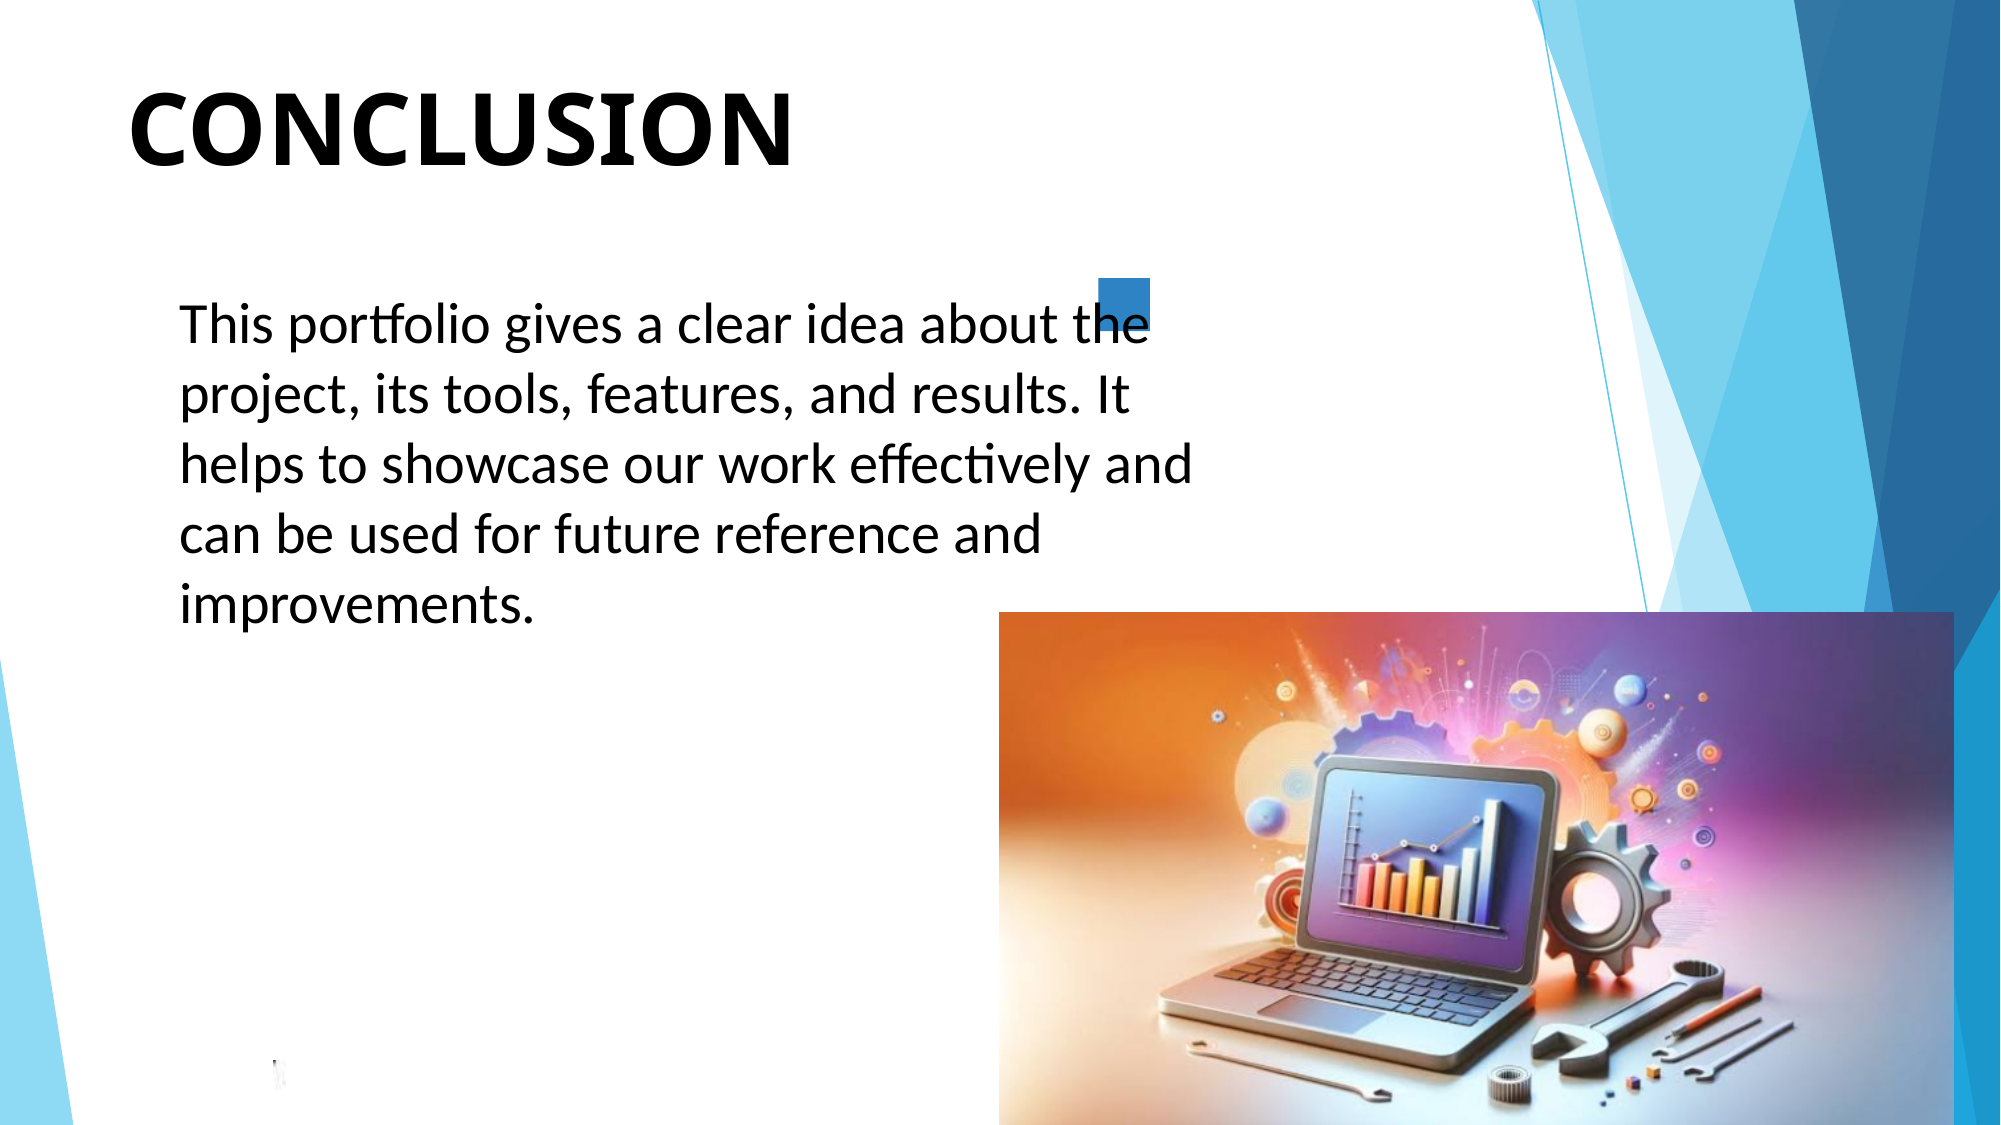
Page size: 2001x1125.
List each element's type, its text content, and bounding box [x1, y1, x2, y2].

picture [273, 1060, 287, 1091]
text_box This portfolio gives a clear idea about the project, its tools, features, and results. It helps to showcase our work effectively and can be used for future reference and improvements. [164, 278, 1222, 643]
picture [999, 612, 1955, 1125]
title CONCLUSION [123, 63, 875, 254]
